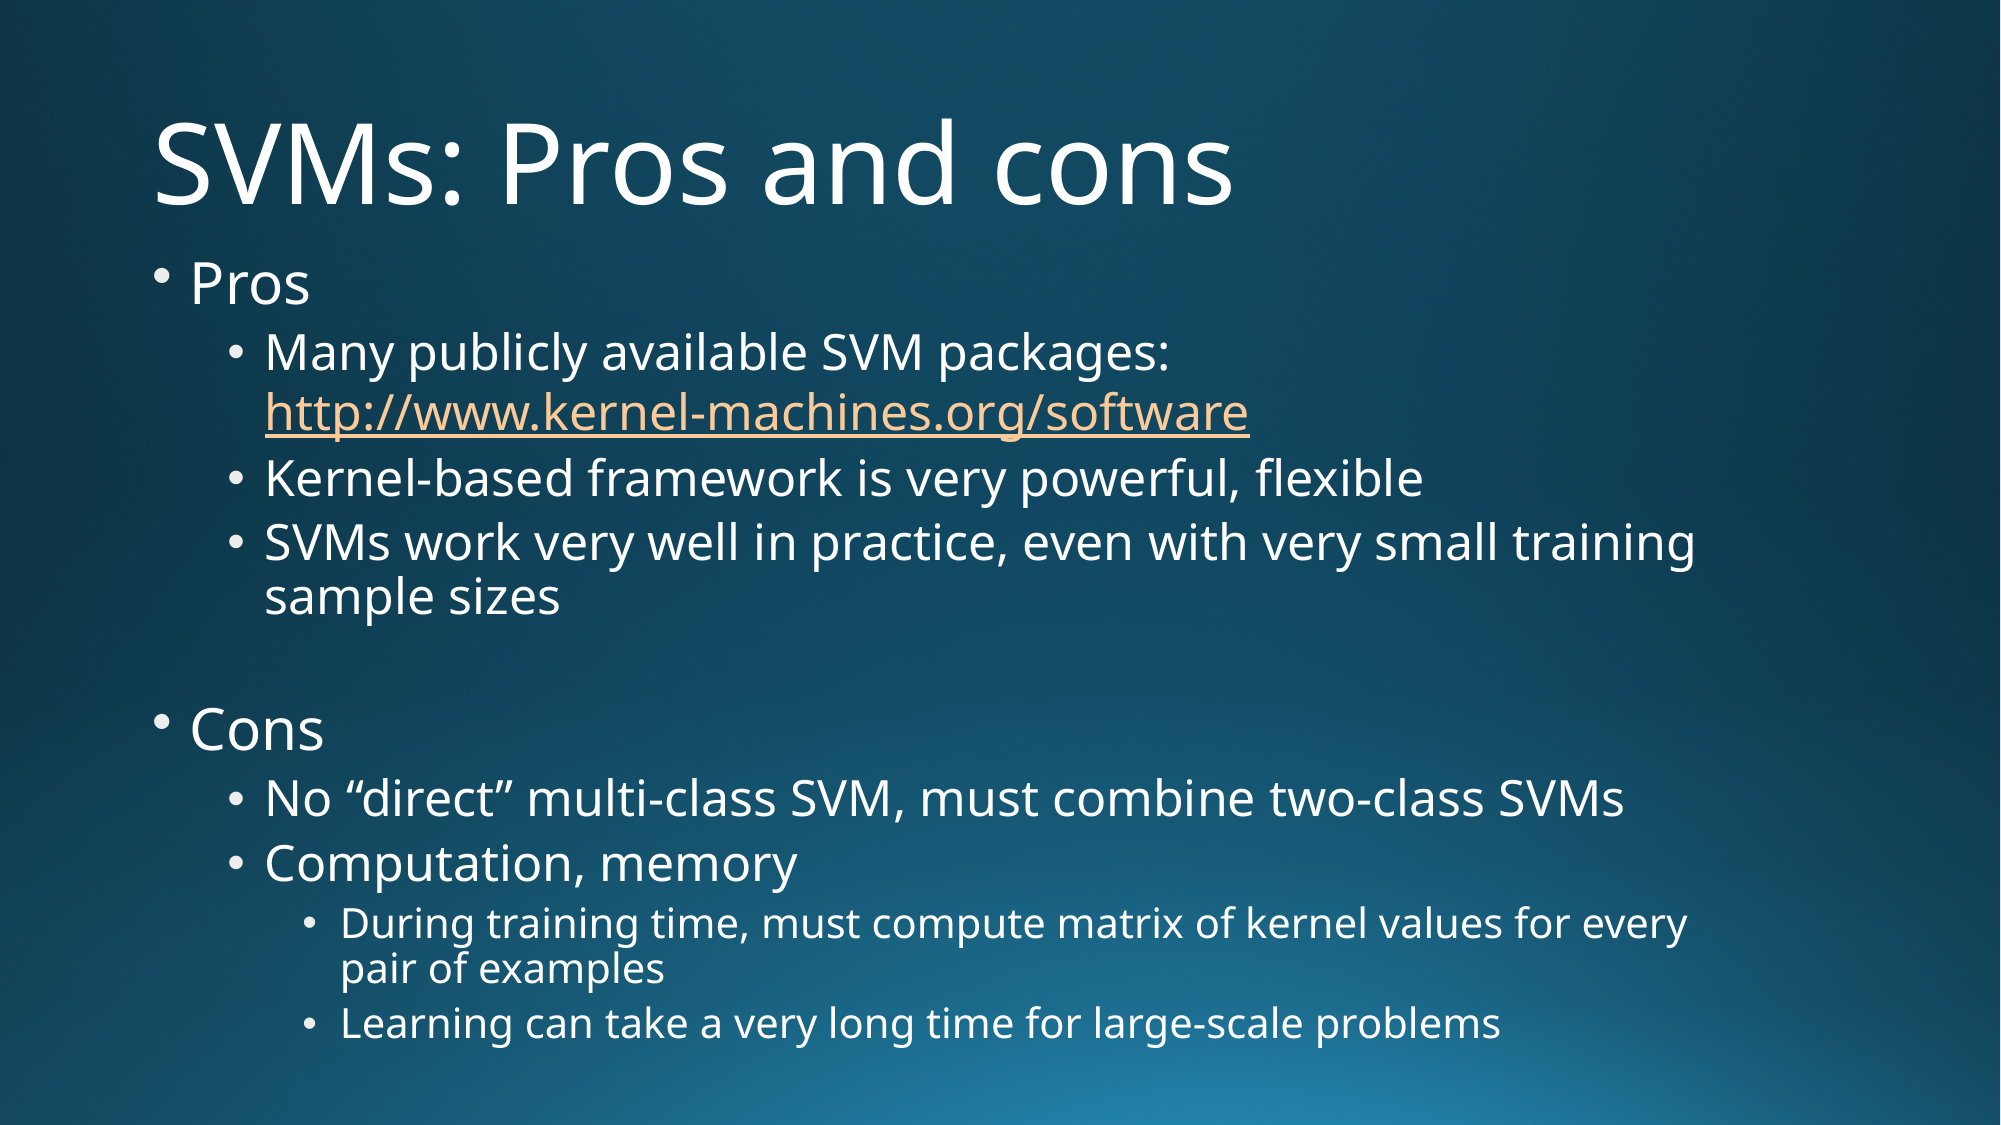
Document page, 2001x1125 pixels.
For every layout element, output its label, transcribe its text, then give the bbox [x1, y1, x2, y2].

title SVMs: Pros and cons [137, 59, 1863, 278]
picture [0, 0, 2001, 1125]
list Pros Many publicly available SVM packages: http://www.kernel-machines.org/software Kernel-based framework is very powerful, flexible SVMs work very well in practice, even with very small training sample sizes Cons No “direct” multi-class SVM, must combine two-class SVMs Computation, memory During training time, must compute matrix of kernel values for every pair of examples Learning can take a very long time for large-scale problems [137, 246, 1729, 1088]
